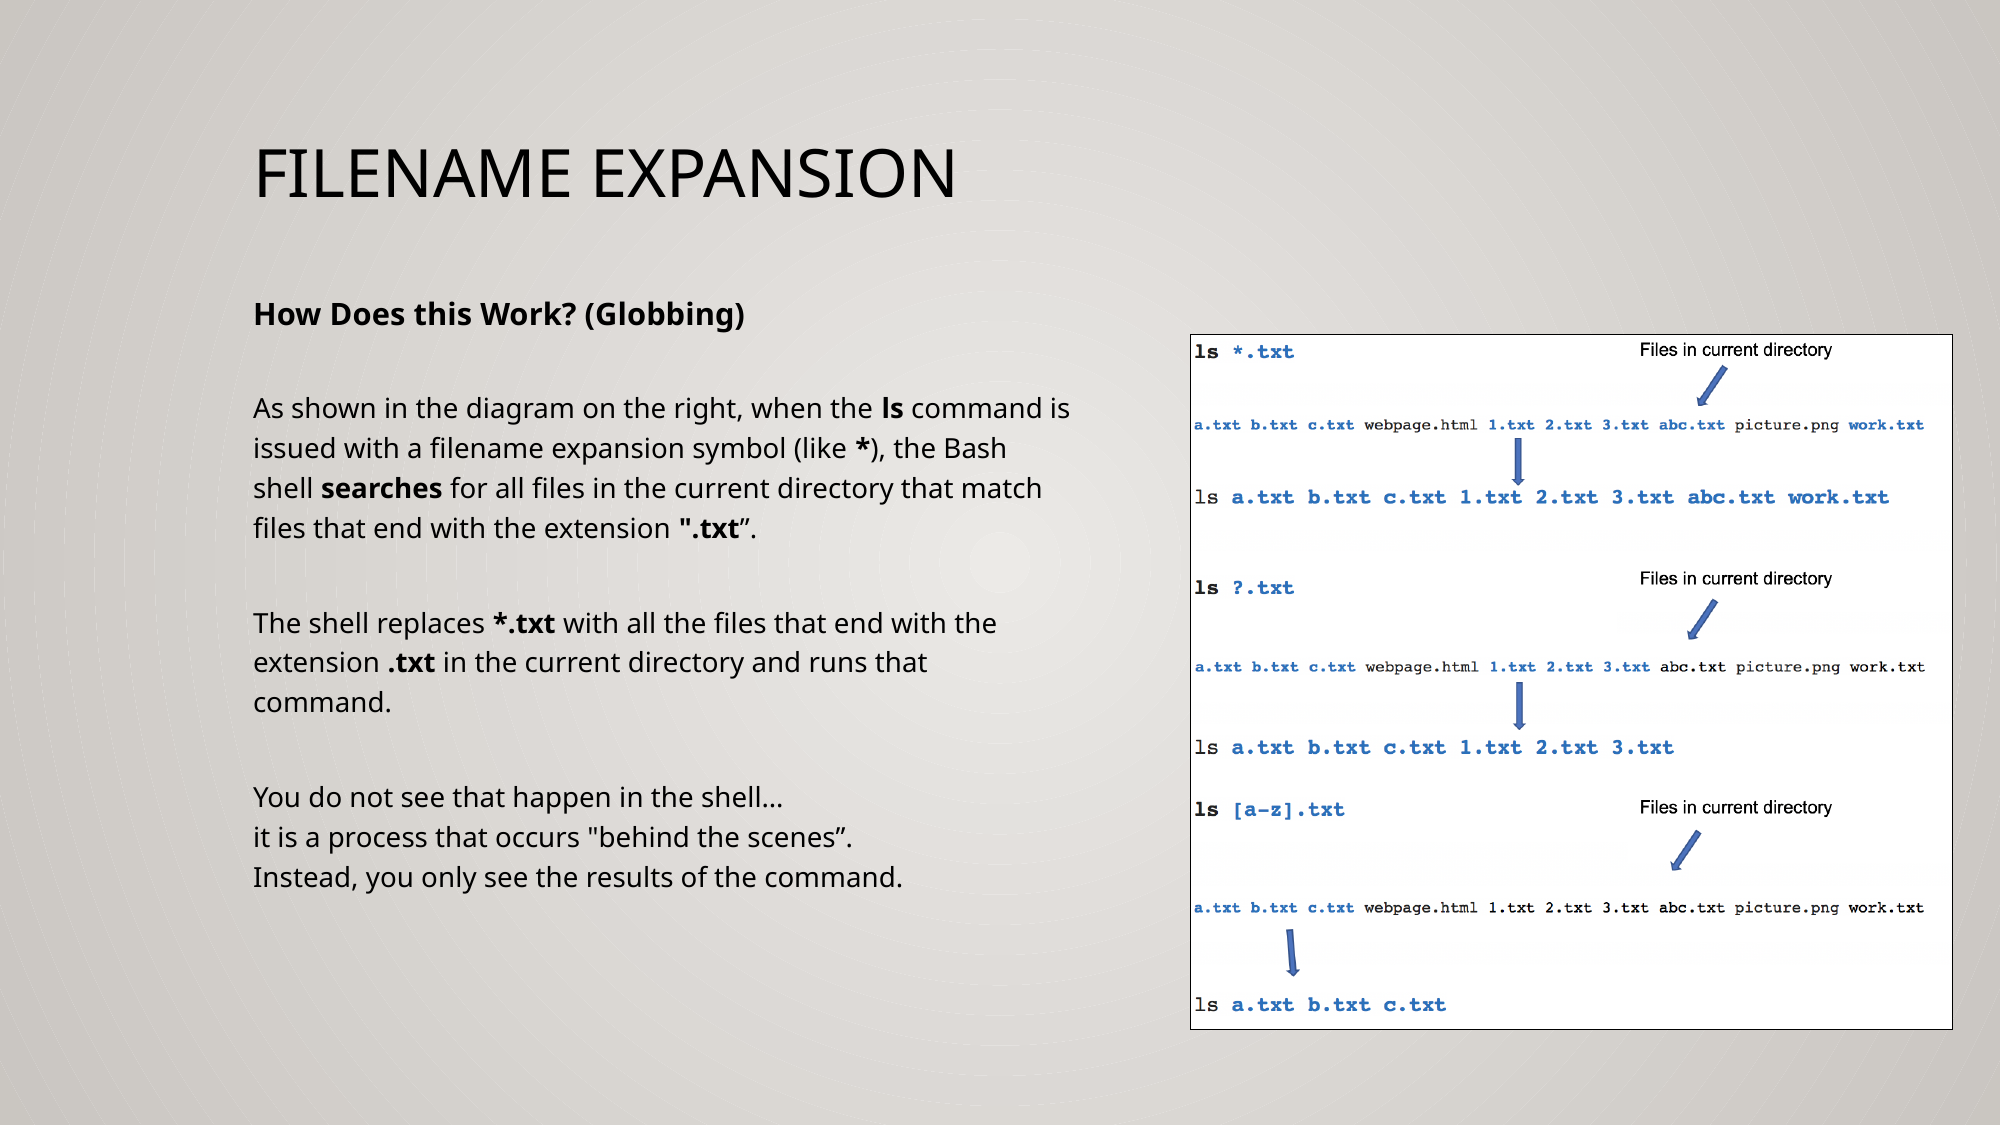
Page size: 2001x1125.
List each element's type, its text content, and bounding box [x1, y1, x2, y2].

title Filename expansion [238, 131, 1814, 305]
list How Does this Work? (Globbing) As shown in the diagram on the right, when the ls command is issued with a filename expansion symbol (like *), the Bash shell searches for all files in the current directory that match files that end with the extension ".txt”. The shell replaces *.txt with all the files that end with the extension .txt in the current directory and runs that command. You do not see that happen in the shell… it is a process that occurs "behind the scenes”. Instead, you only see the results of the command. [238, 279, 1088, 1061]
picture [1190, 334, 1954, 1031]
